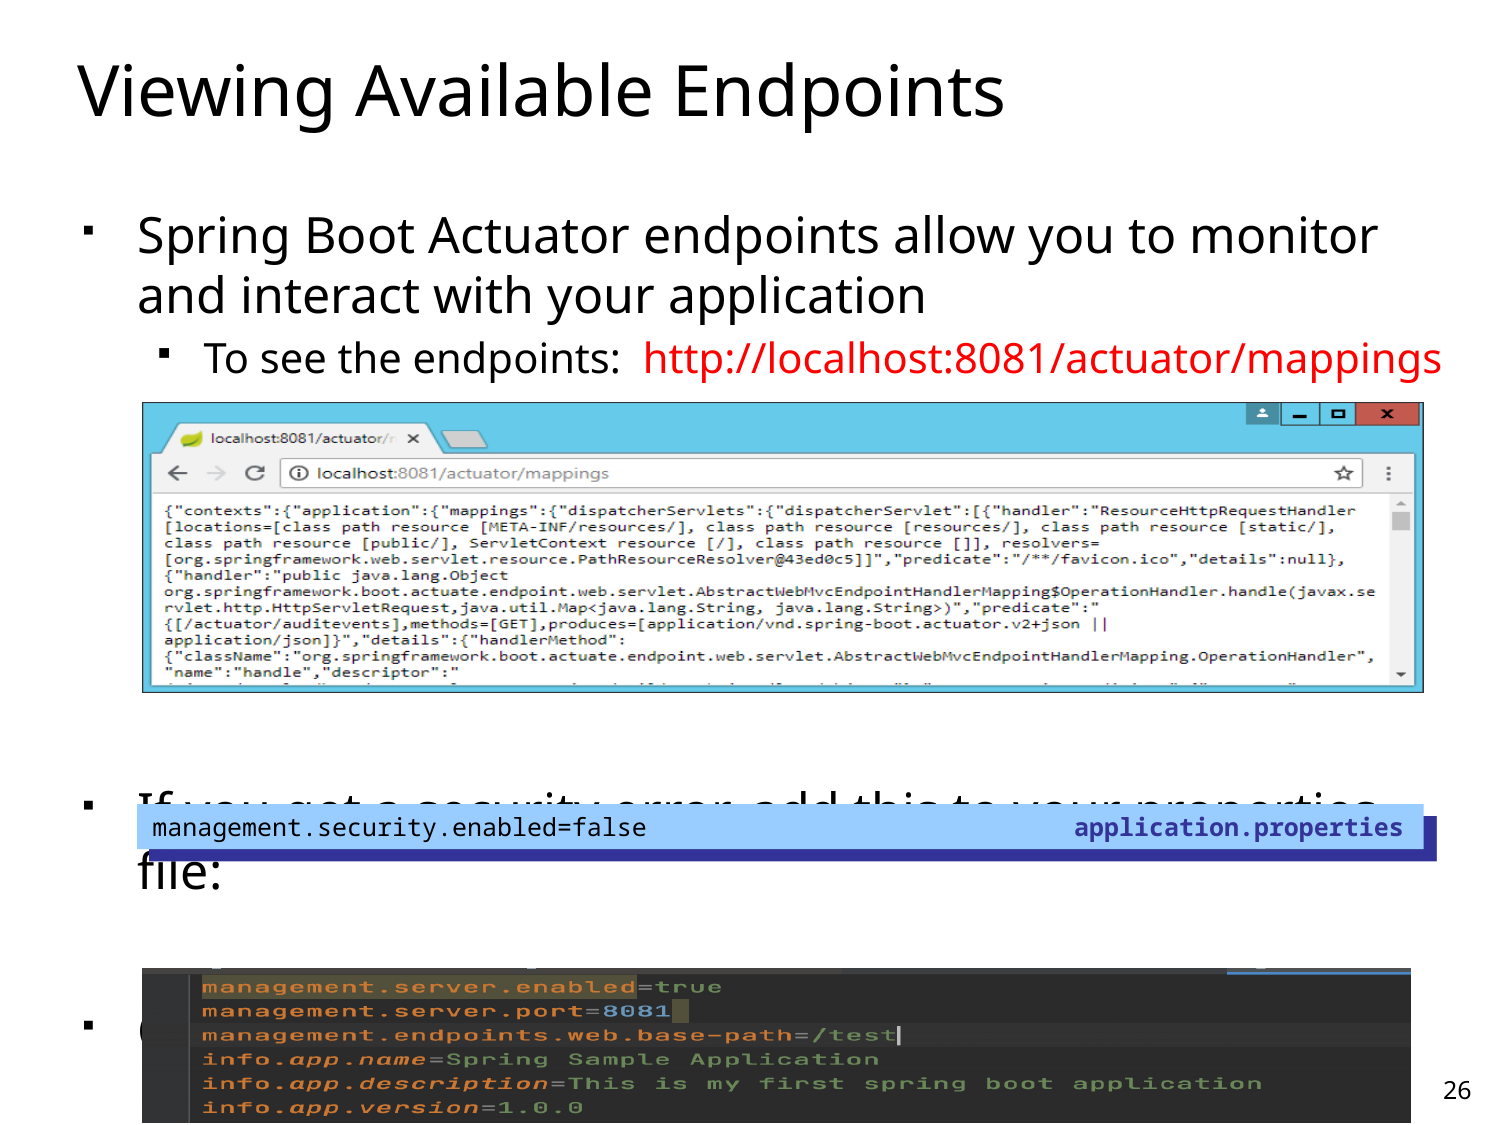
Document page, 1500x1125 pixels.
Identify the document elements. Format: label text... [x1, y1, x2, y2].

picture [142, 968, 1412, 1123]
footer 26 [1417, 1040, 1497, 1117]
picture [142, 402, 1424, 694]
title Viewing Available Endpoints [61, 24, 1465, 139]
text_box management.security.enabled=false [137, 804, 1424, 850]
list Spring Boot Actuator endpoints allow you to monitor and interact with your application To see the endpoints: http://localhost:8081/actuator/mappings If you get a security error, add this to your properties file: Other management endpoints customisations: [66, 196, 1460, 1007]
text_box application.properties [1059, 803, 1419, 849]
